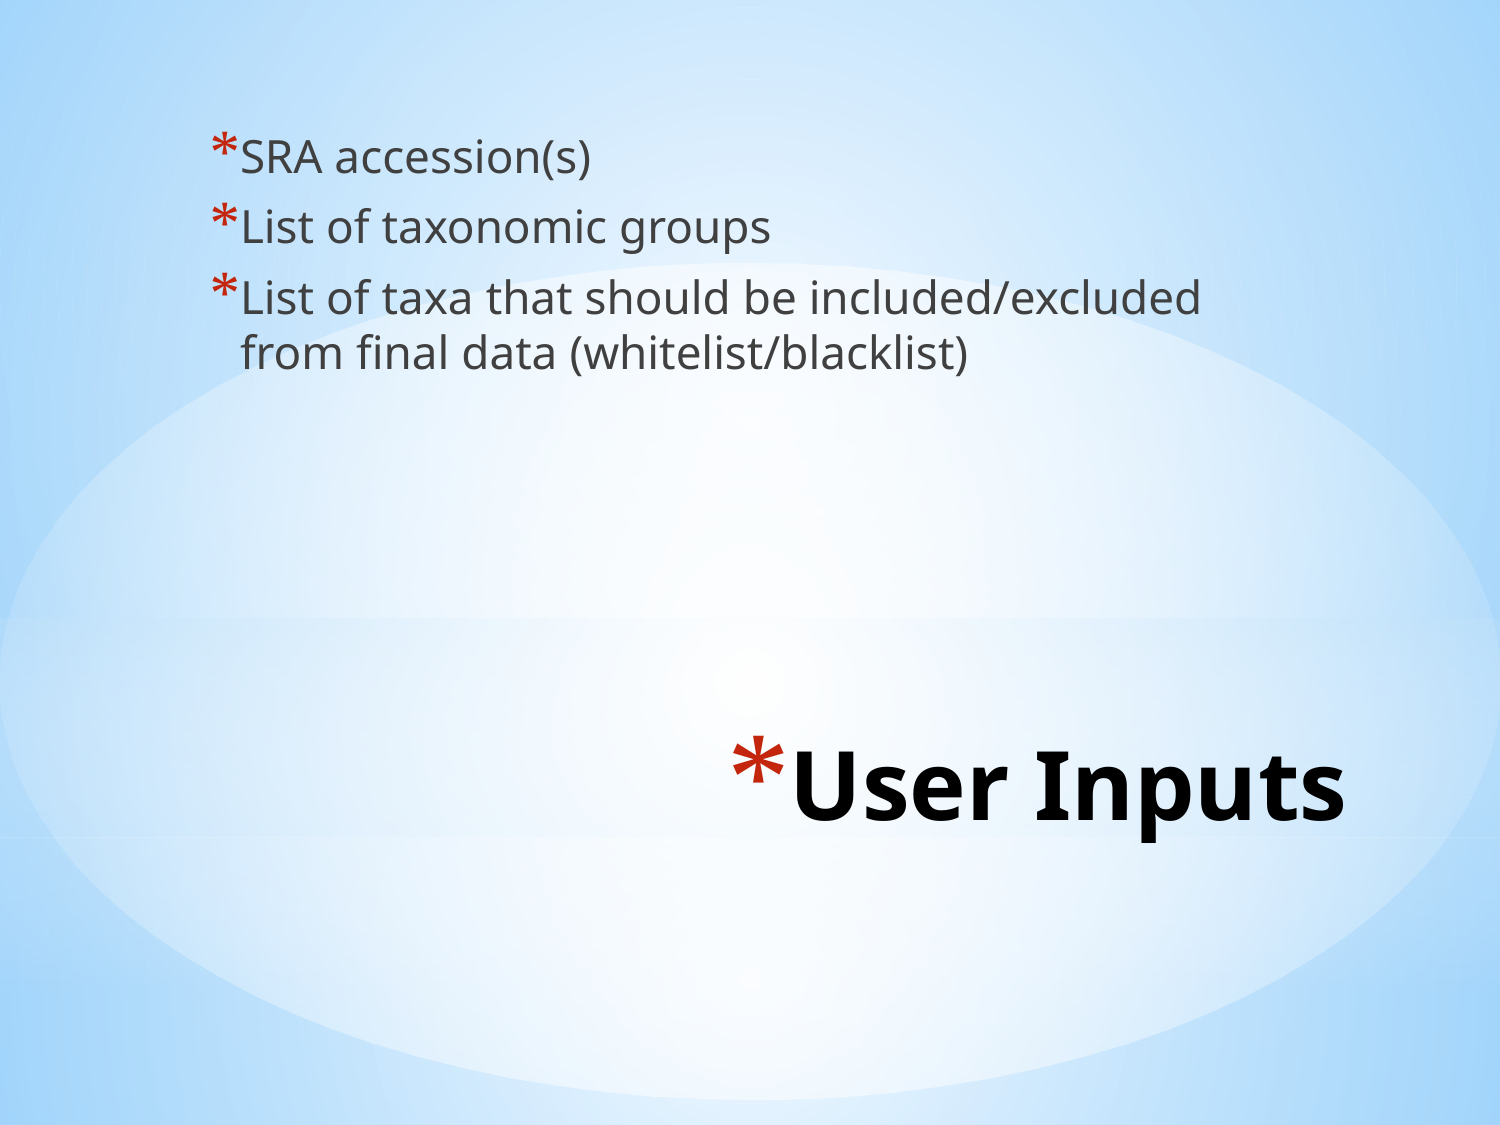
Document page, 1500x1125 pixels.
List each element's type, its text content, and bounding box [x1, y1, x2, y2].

title User Inputs [294, 717, 1363, 905]
list SRA accession(s) List of taxonomic groups List of taxa that should be included/excluded from final data (whitelist/blacklist) [187, 120, 1238, 690]
